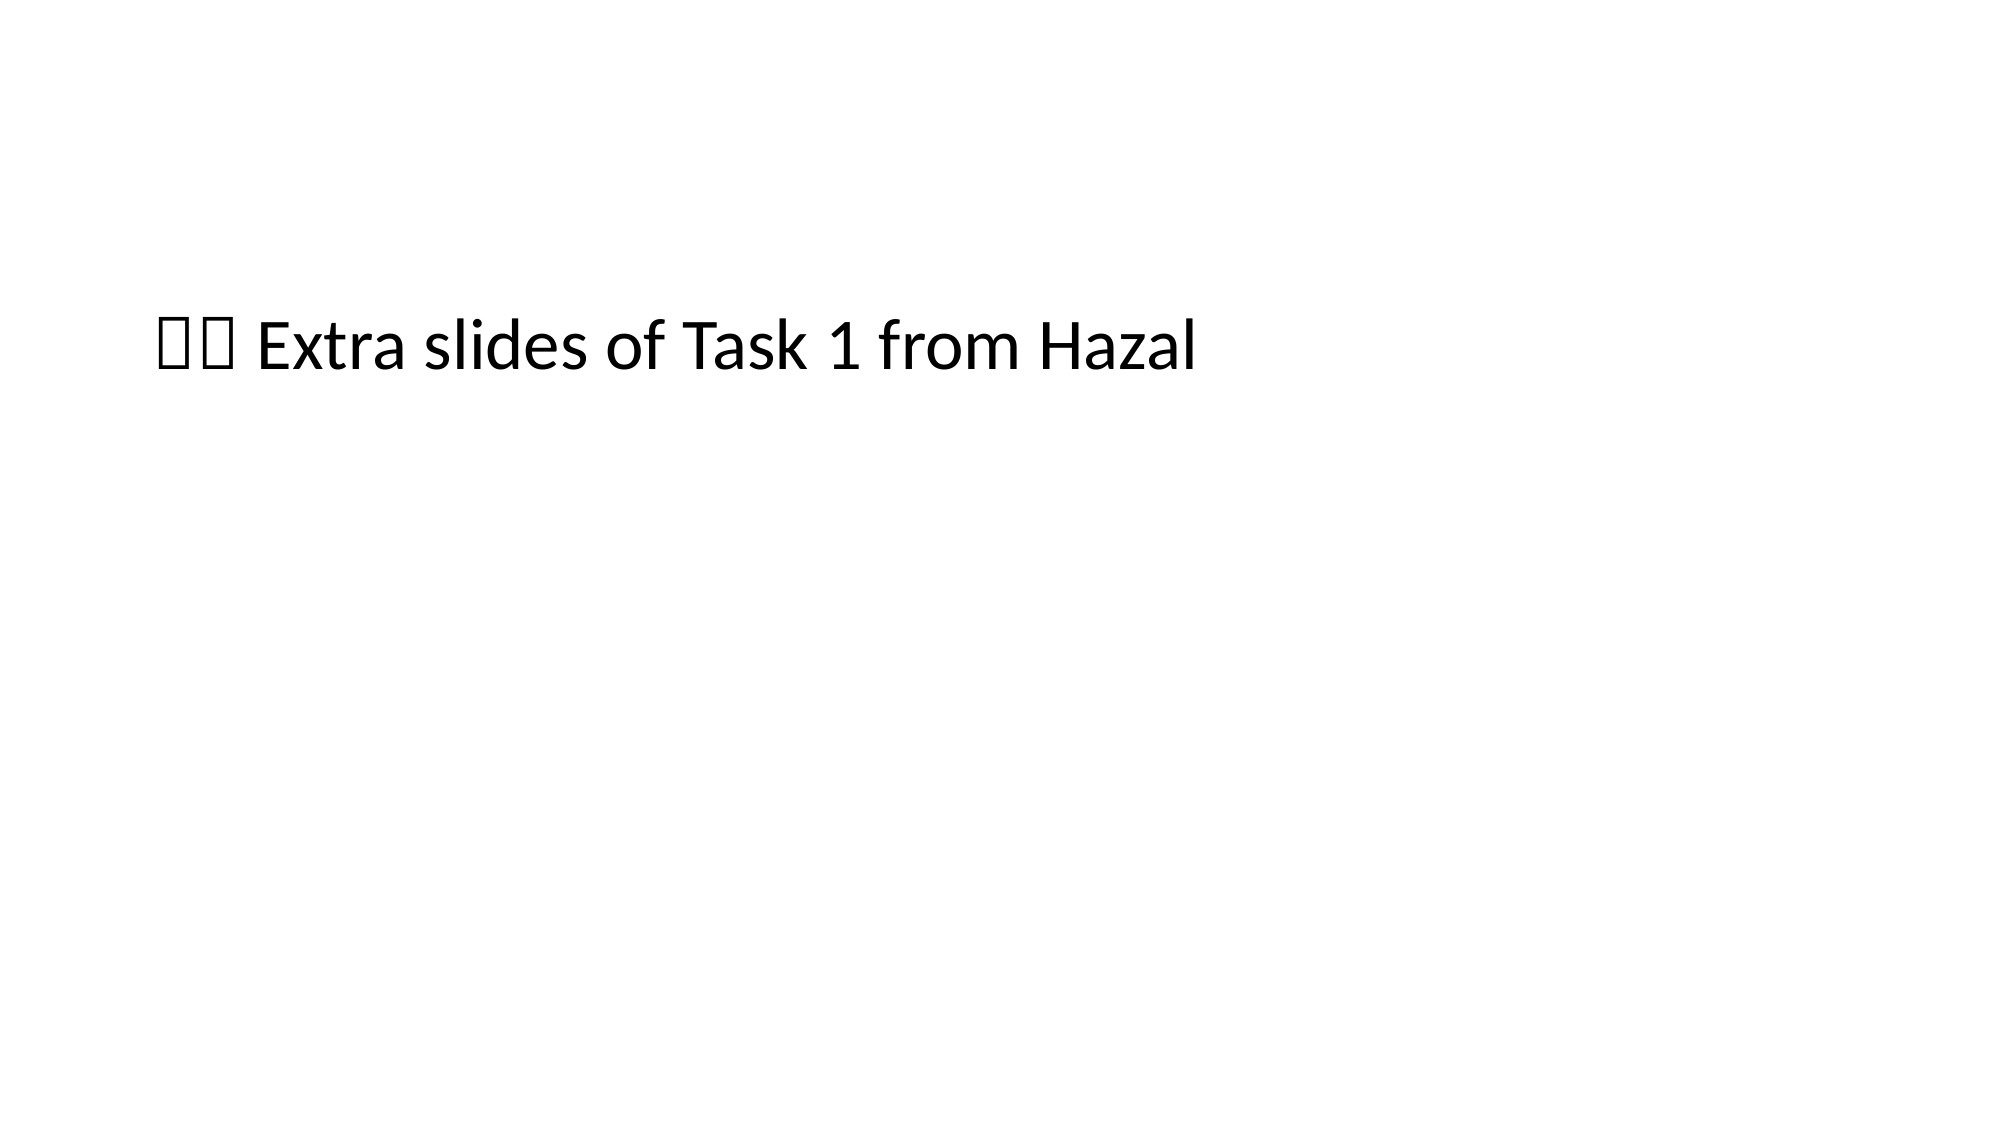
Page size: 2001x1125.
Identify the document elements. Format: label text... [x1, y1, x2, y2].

list  Extra slides of Task 1 from Hazal [137, 299, 1863, 1014]
